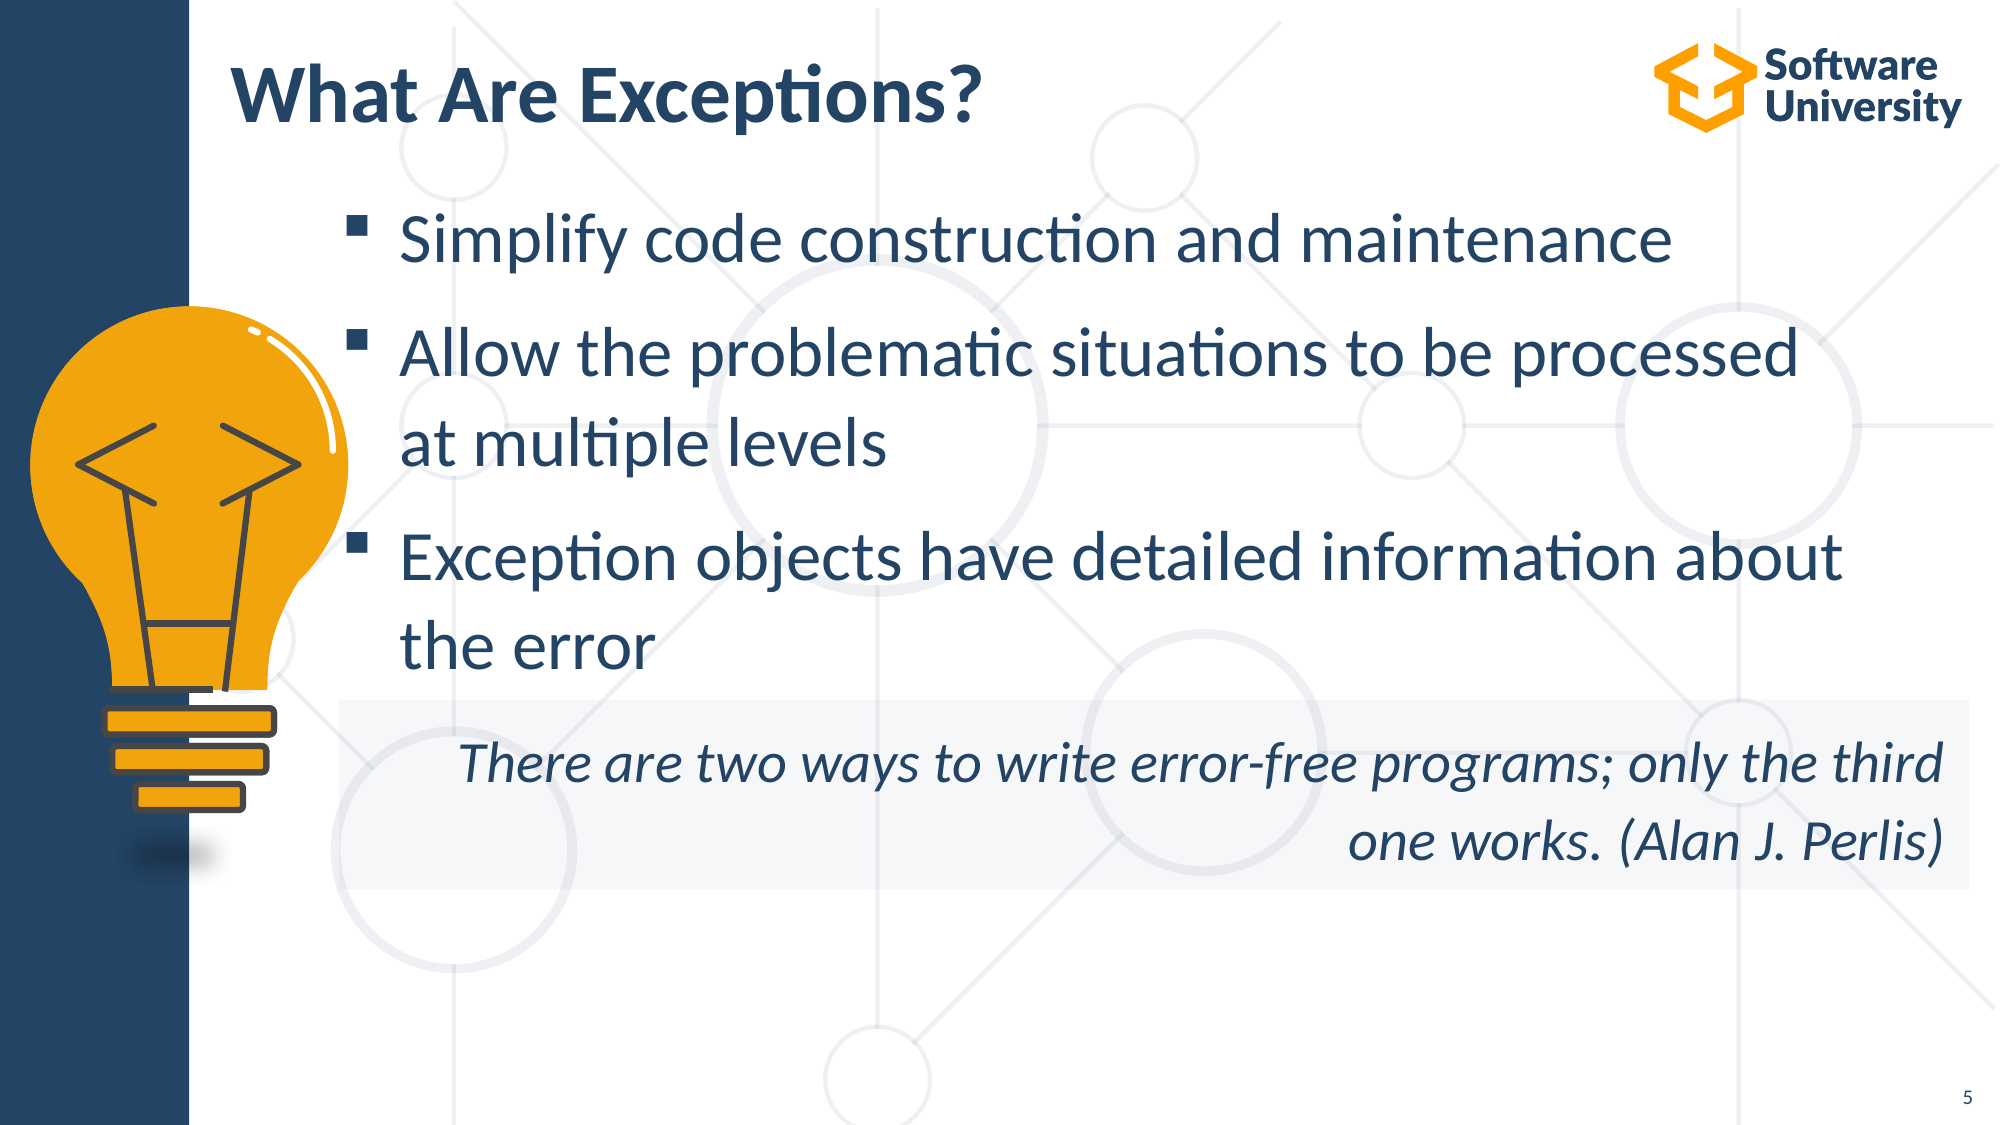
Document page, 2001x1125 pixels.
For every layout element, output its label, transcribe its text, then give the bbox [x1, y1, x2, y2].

list Simplify code construction and maintenance Allow the problematic situations to be processed at multiple levels Exception objects have detailed information about the error [323, 181, 1985, 1092]
text_box There are two ways to write error-free programs; only the third one works. (Alan J. Perlis) [338, 699, 1969, 890]
text_box 5 [1927, 1067, 1989, 1117]
title What Are Exceptions? [212, 16, 1628, 162]
picture [1641, 31, 1973, 145]
